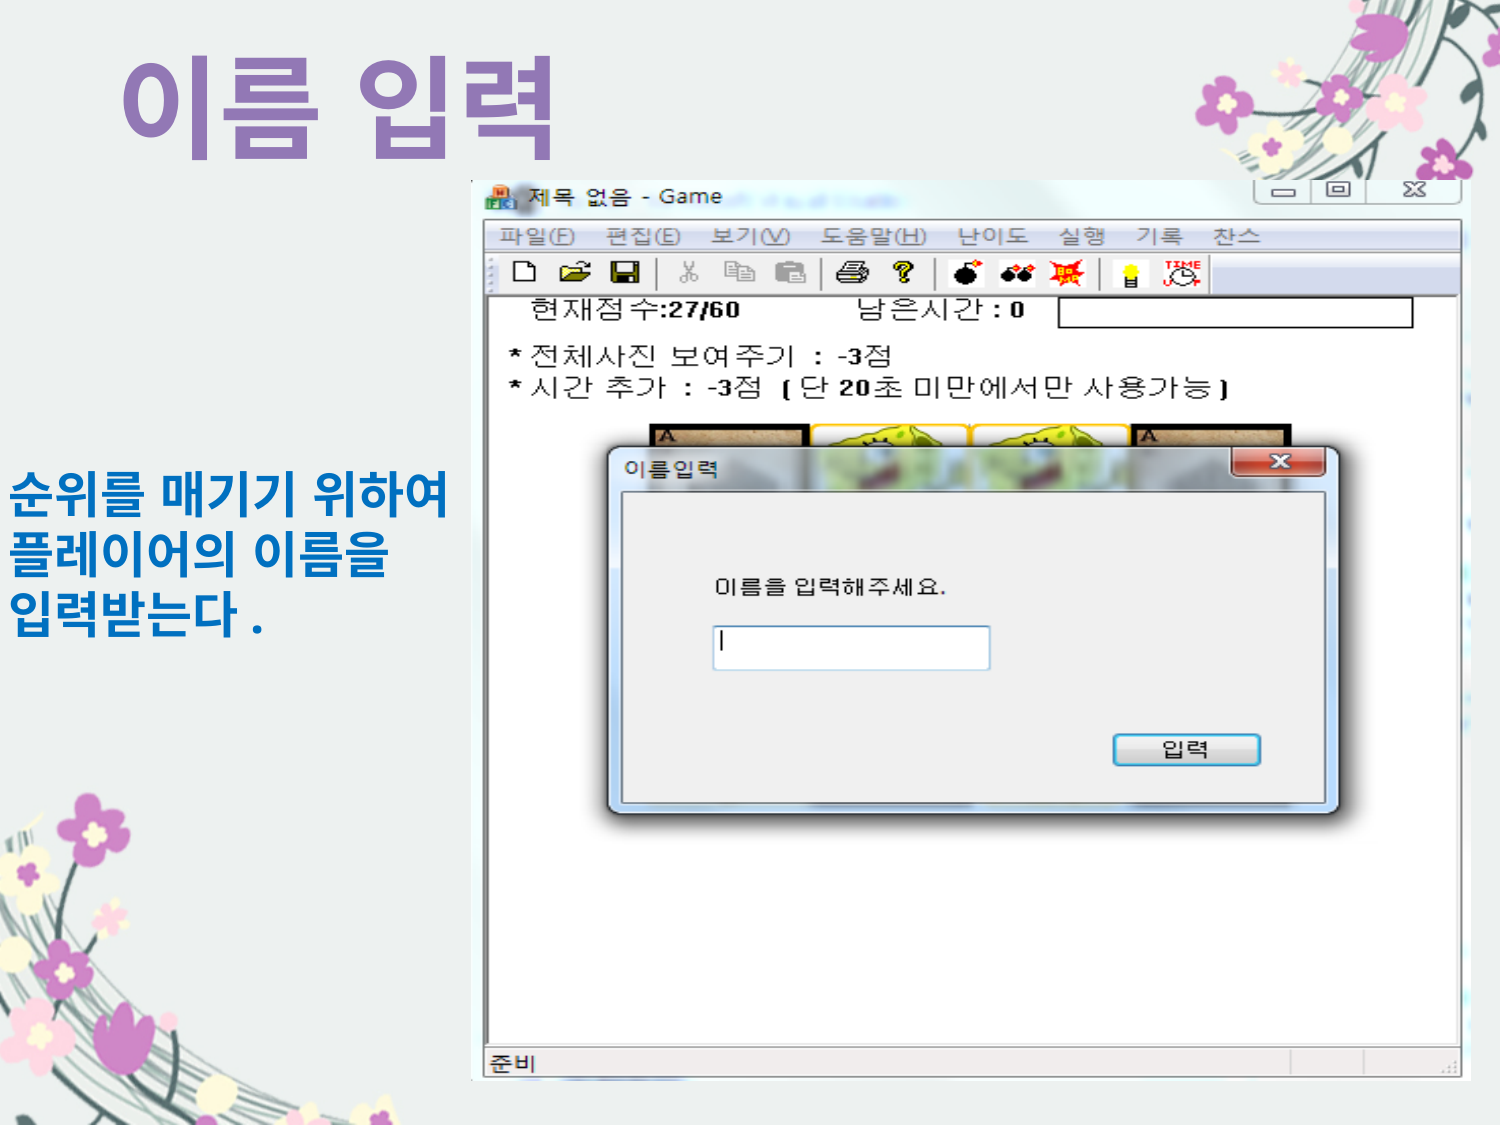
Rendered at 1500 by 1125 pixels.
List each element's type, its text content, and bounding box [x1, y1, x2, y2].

text_box 순위를 매기기 위하여 플레이어의 이름을 입력받는다. [0, 456, 466, 651]
picture [0, 0, 1500, 1125]
text_box 이름 입력 [101, 30, 577, 181]
